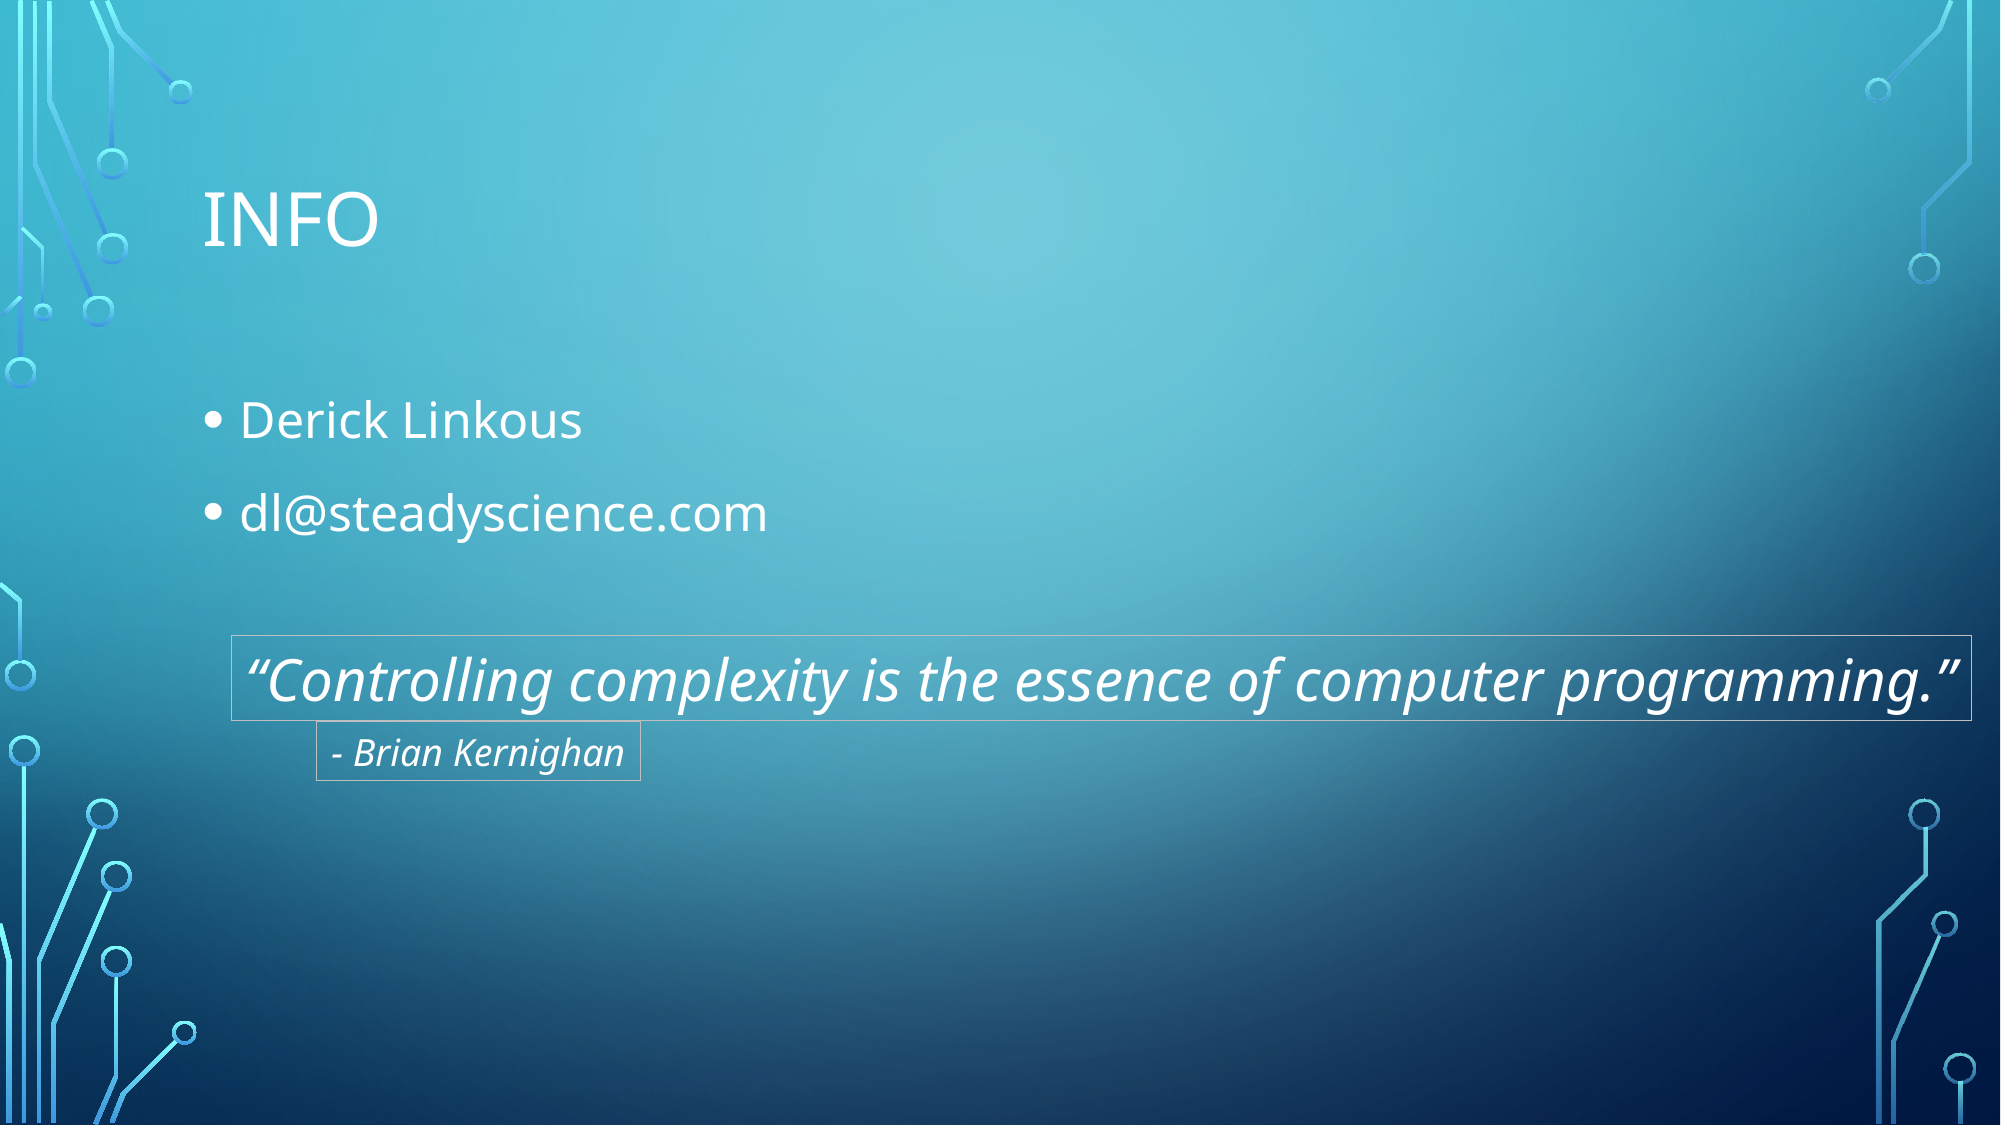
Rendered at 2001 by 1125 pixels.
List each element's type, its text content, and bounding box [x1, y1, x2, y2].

text_box - Brian Kernighan [316, 721, 641, 781]
text_box “Controlling complexity is the essence of computer programming.” [231, 635, 1972, 721]
title Info [187, 101, 1813, 344]
list Derick Linkous dl@steadyscience.com [187, 369, 1813, 571]
